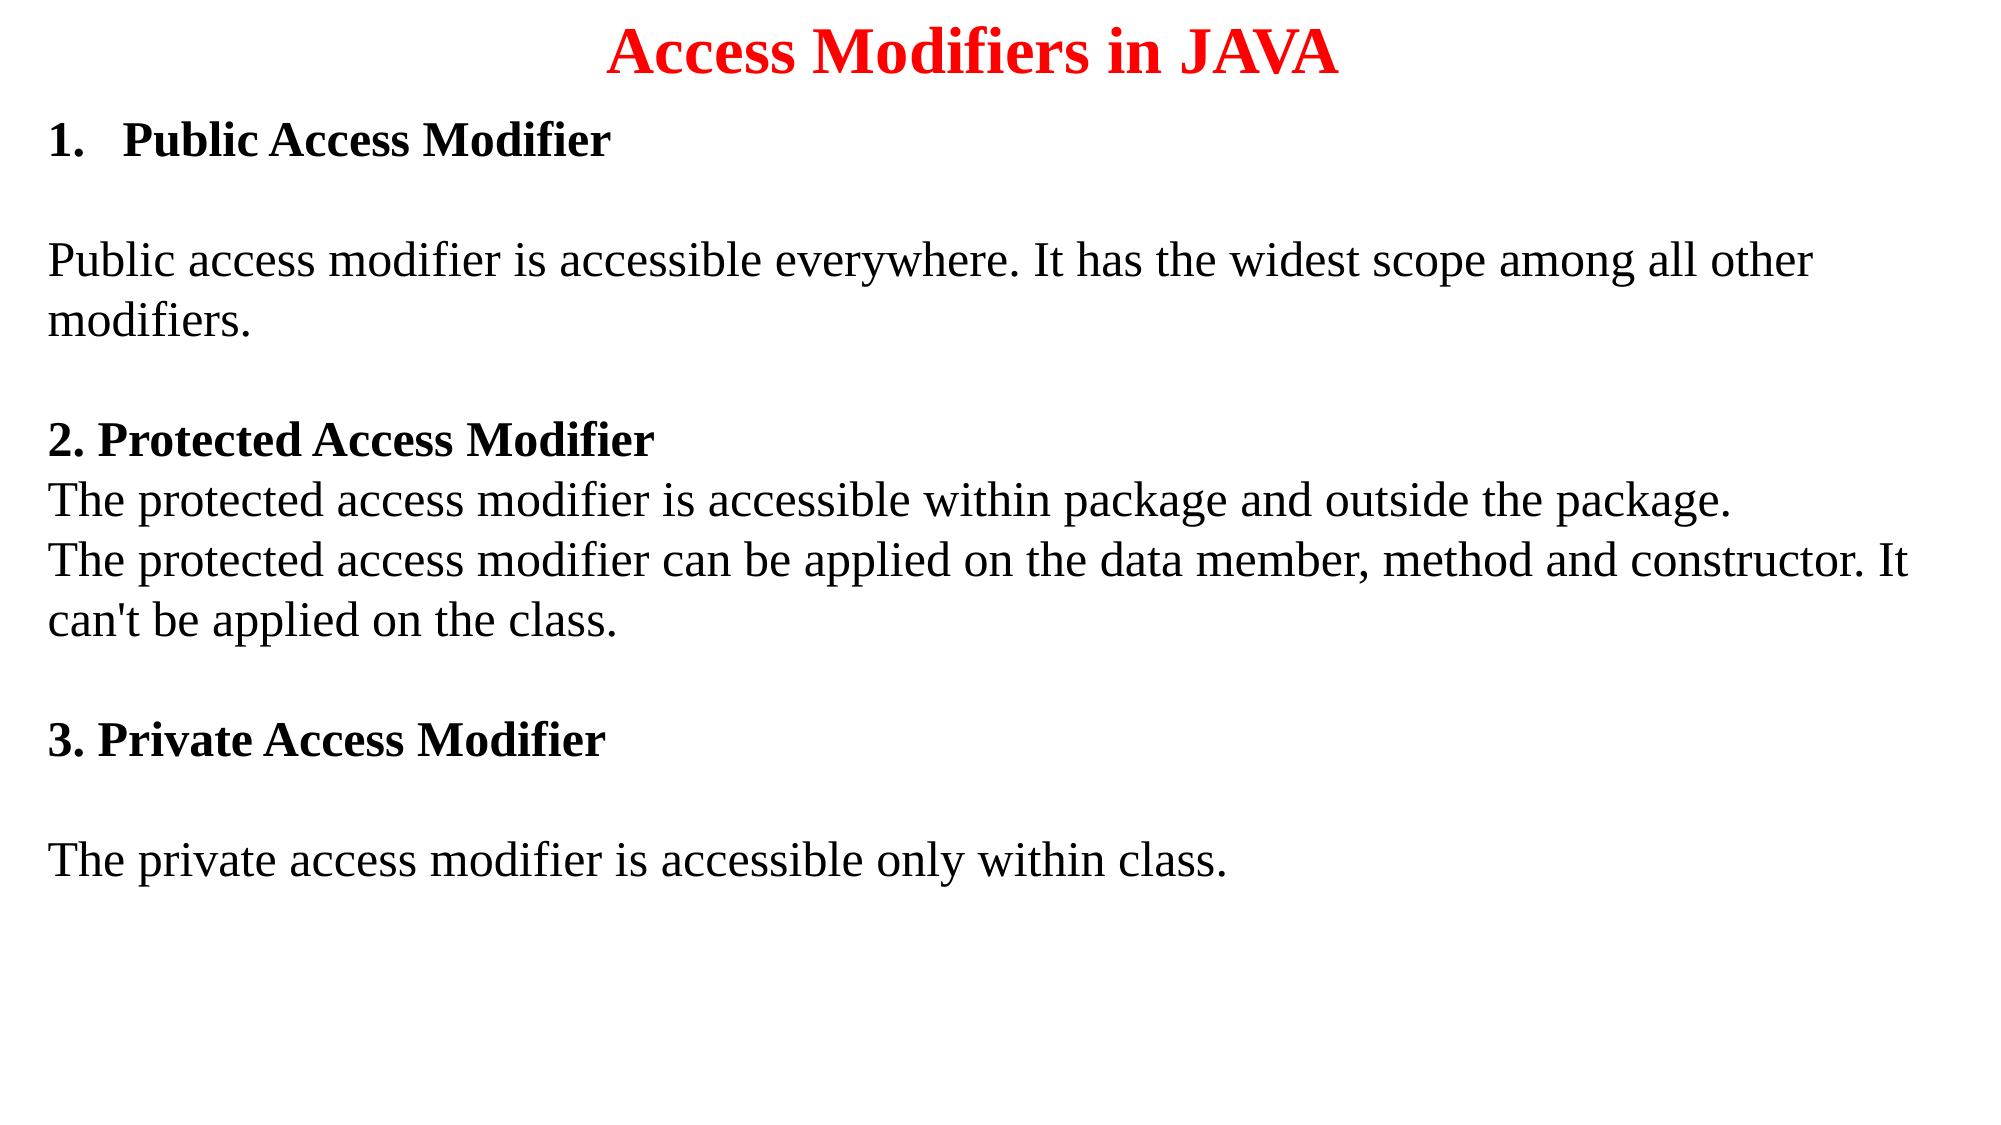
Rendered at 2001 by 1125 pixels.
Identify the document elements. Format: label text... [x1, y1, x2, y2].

text_box Public Access Modifier Public access modifier is accessible everywhere. It has the widest scope among all other modifiers. 2. Protected Access Modifier The protected access modifier is accessible within package and outside the package. The protected access modifier can be applied on the data member, method and constructor. It can't be applied on the class. 3. Private Access Modifier The private access modifier is accessible only within class. [33, 98, 2000, 1074]
text_box Access Modifiers in JAVA [105, 0, 1843, 95]
